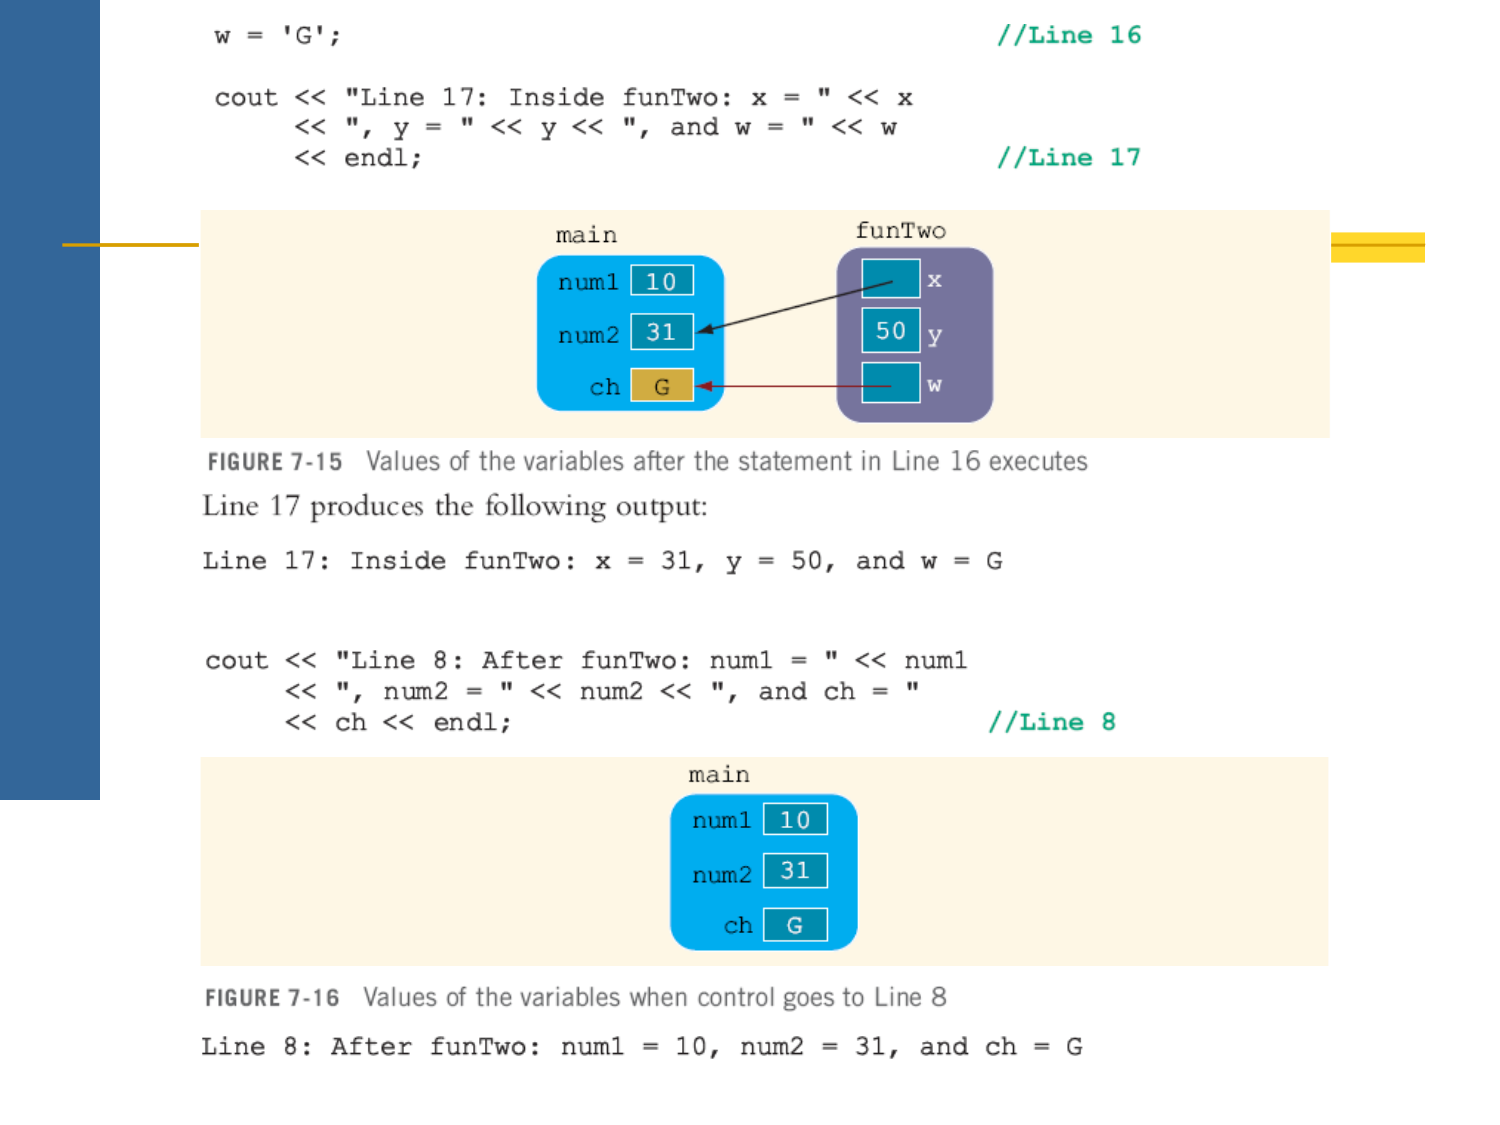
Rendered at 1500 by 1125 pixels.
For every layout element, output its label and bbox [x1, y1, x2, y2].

text_box [198, 24, 1338, 1064]
